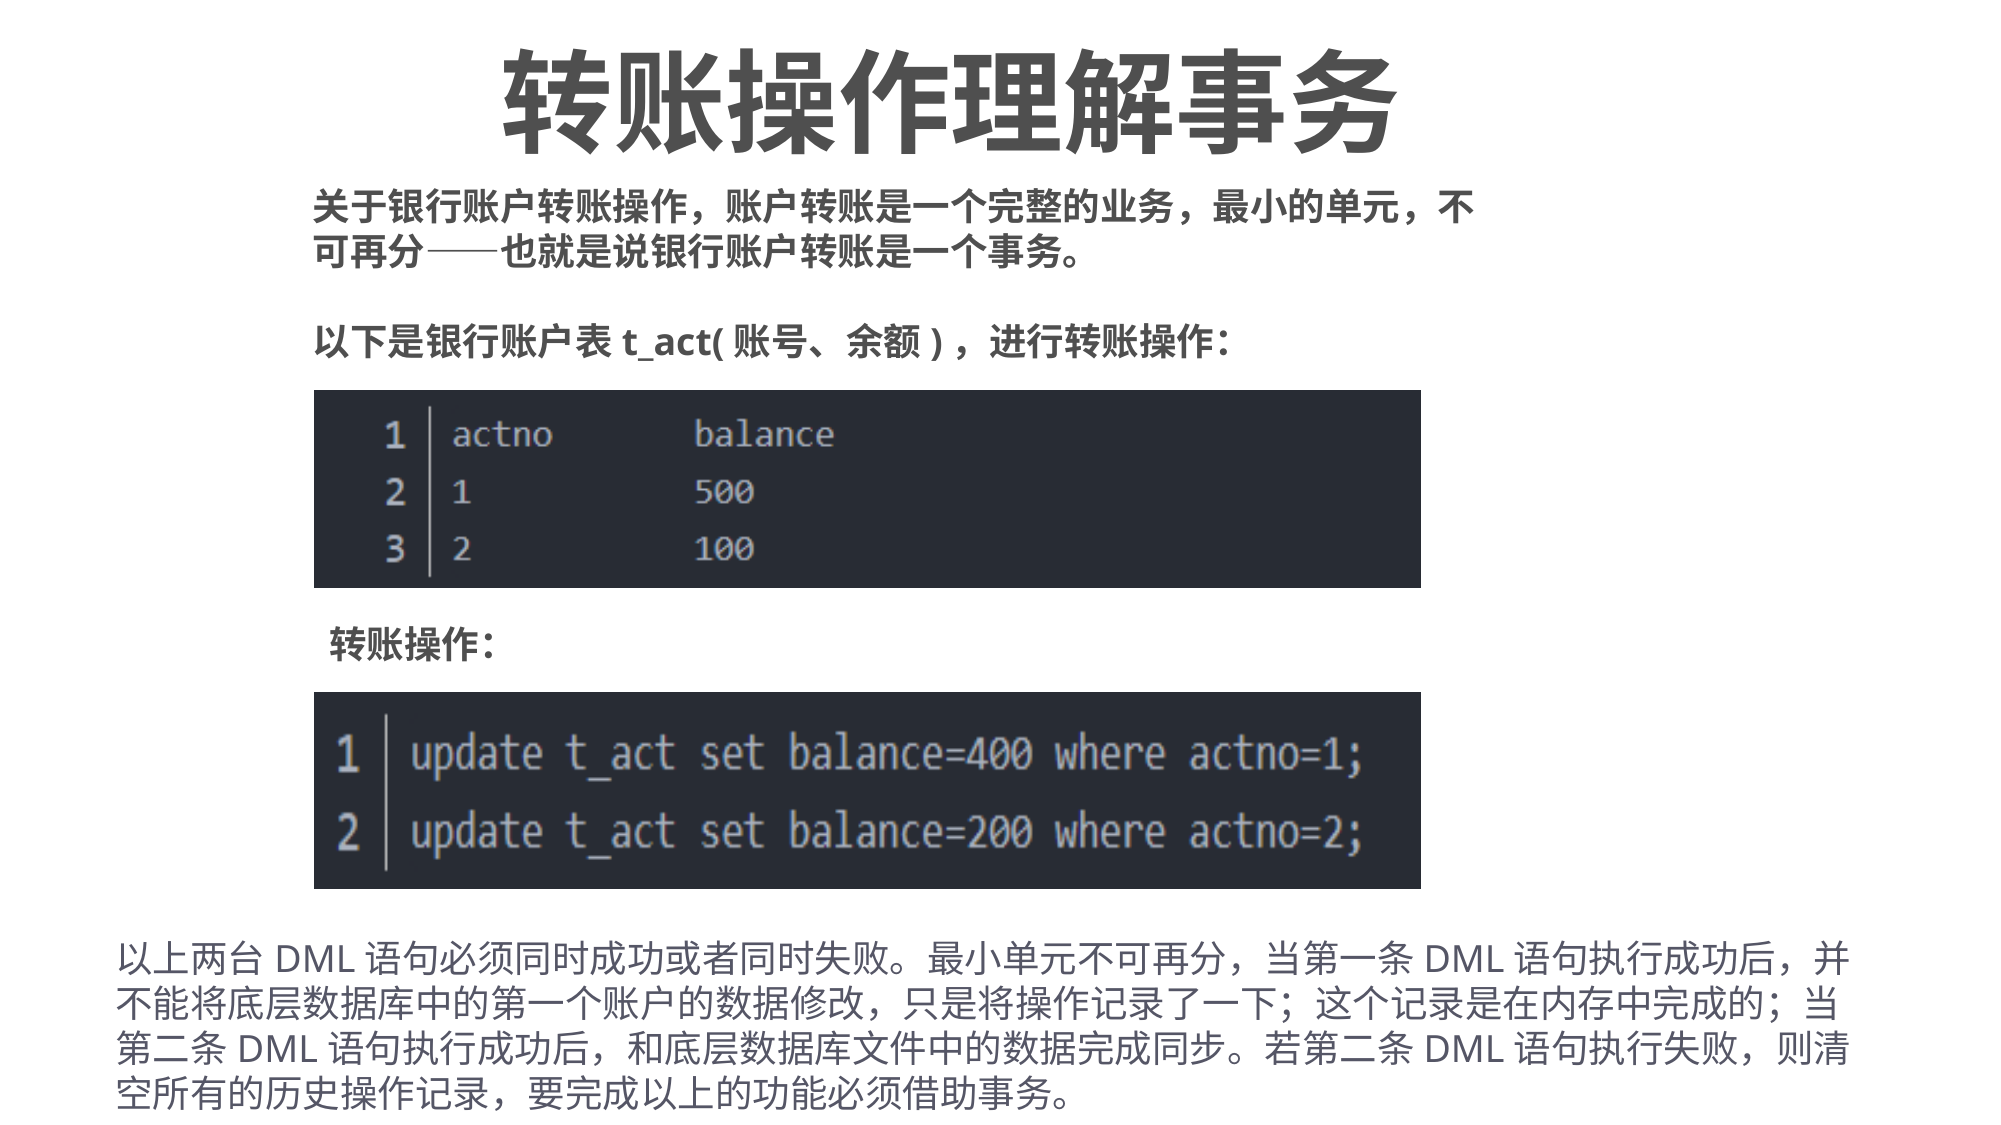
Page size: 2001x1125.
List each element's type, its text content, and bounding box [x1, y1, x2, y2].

text_box 转账操作： [314, 613, 681, 674]
text_box 以上两台DML语句必须同时成功或者同时失败。最小单元不可再分，当第一条DML语句执行成功后，并不能将底层数据库中的第一个账户的数据修改，只是将操作记录了一下；这个记录是在内存中完成的；当第二条DML语句执行成功后，和底层数据库文件中的数据完成同步。若第二条DML语句执行失败，则清空所有的历史操作记录，要完成以上的功能必须借助事务。 [100, 928, 1872, 1123]
text_box 转账操作理解事务 [485, 24, 1416, 175]
text_box 关于银行账户转账操作，账户转账是一个完整的业务，最小的单元，不可再分——也就是说银行账户转账是一个事务。 以下是银行账户表t_act(账号、余额)，进行转账操作： [298, 175, 1519, 371]
picture [314, 692, 1421, 889]
picture [314, 390, 1421, 588]
